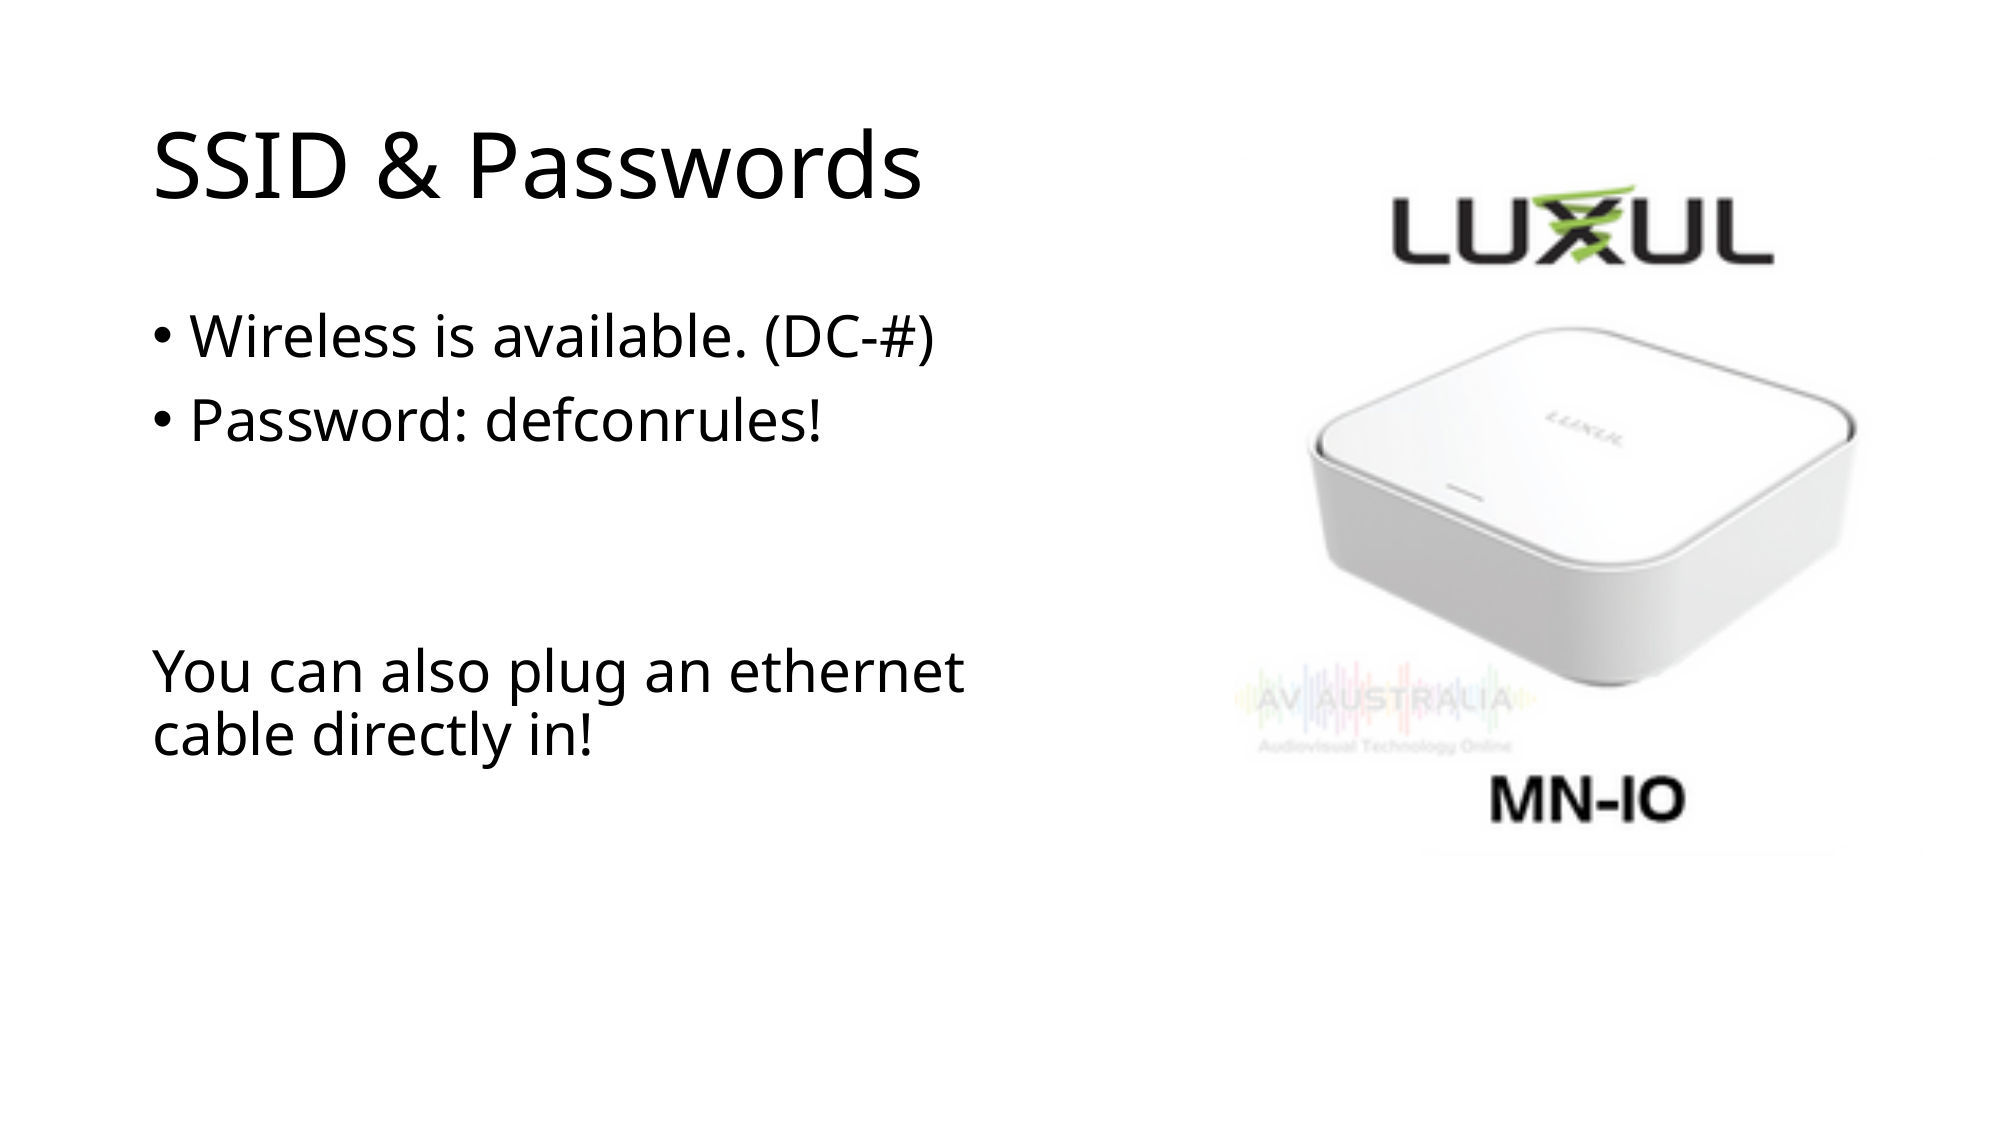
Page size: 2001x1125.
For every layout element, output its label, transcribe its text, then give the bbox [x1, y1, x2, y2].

title SSID & Passwords [137, 59, 1863, 278]
picture [1234, 156, 1935, 857]
list Wireless is available. (DC-#) Password: defconrules! You can also plug an ethernet cable directly in! [137, 299, 1080, 1014]
